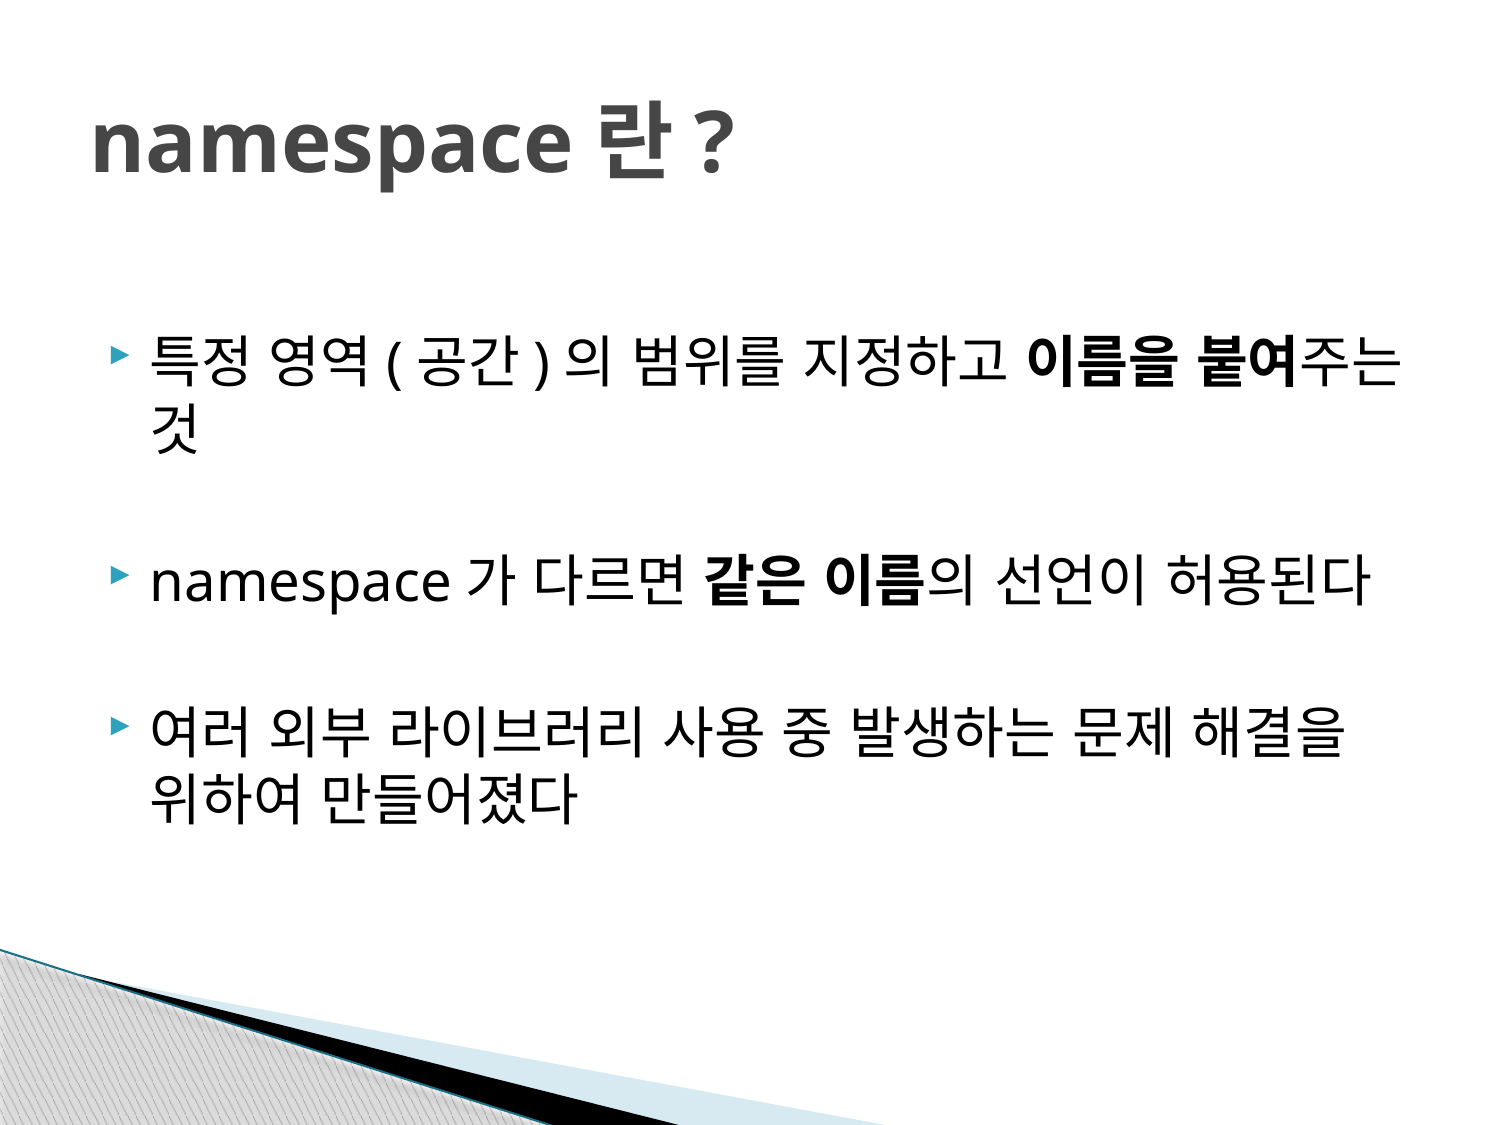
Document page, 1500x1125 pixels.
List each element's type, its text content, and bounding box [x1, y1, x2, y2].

list 특정 영역(공간)의 범위를 지정하고 이름을 붙여주는 것 namespace가 다르면 같은 이름의 선언이 허용된다 여러 외부 라이브러리 사용 중 발생하는 문제 해결을 위하여 만들어졌다 [75, 243, 1425, 986]
title namespace란? [75, 45, 1425, 233]
